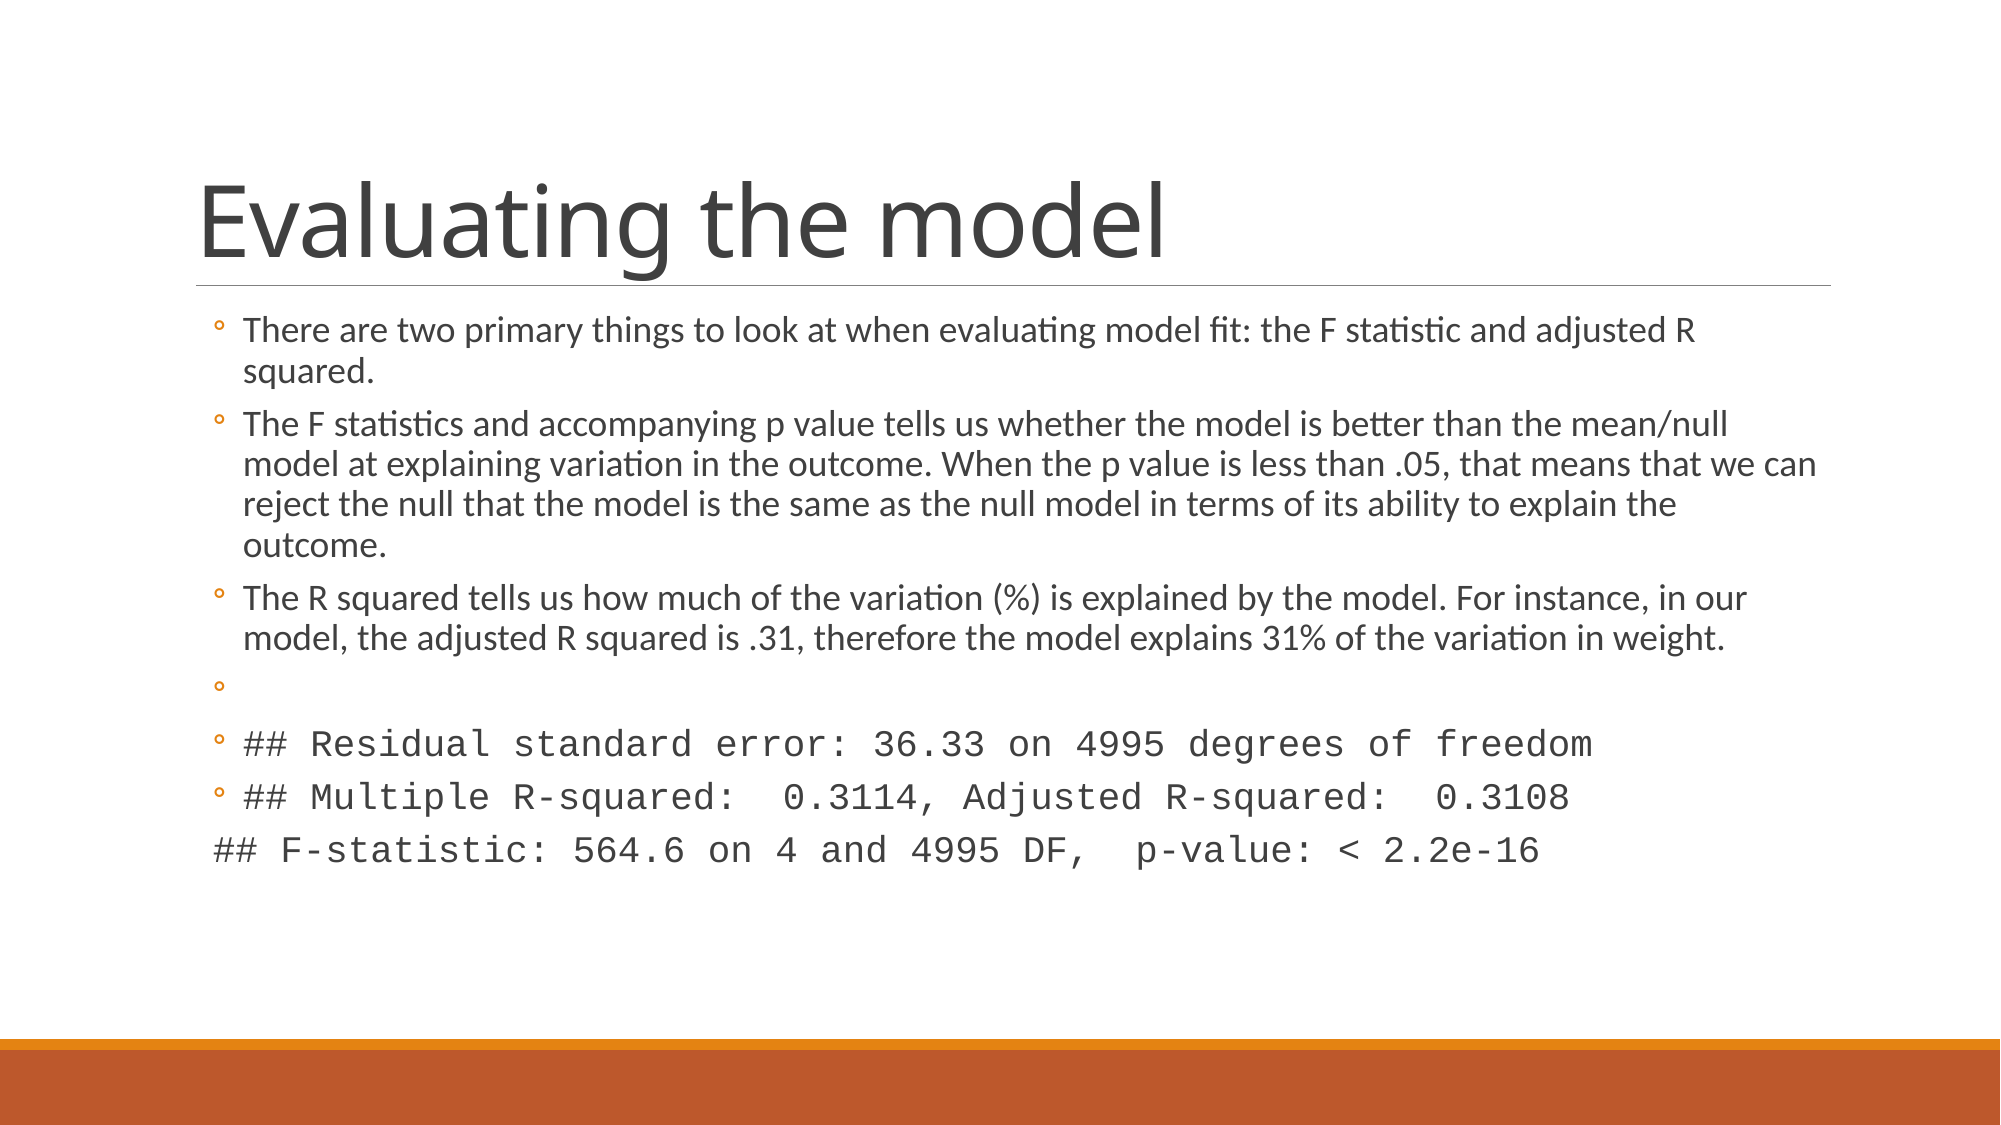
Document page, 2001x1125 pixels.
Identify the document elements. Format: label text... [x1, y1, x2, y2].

list There are two primary things to look at when evaluating model fit: the F statistic and adjusted R squared. The F statistics and accompanying p value tells us whether the model is better than the mean/null model at explaining variation in the outcome. When the p value is less than .05, that means that we can reject the null that the model is the same as the null model in terms of its ability to explain the outcome. The R squared tells us how much of the variation (%) is explained by the model. For instance, in our model, the adjusted R squared is .31, therefore the model explains 31% of the variation in weight. ## Residual standard error: 36.33 on 4995 degrees of freedom ## Multiple R-squared: 0.3114, Adjusted R-squared: 0.3108 ## F-statistic: 564.6 on 4 and 4995 DF, p-value: < 2.2e-16 [180, 302, 1830, 963]
title Evaluating the model [180, 47, 1830, 285]
